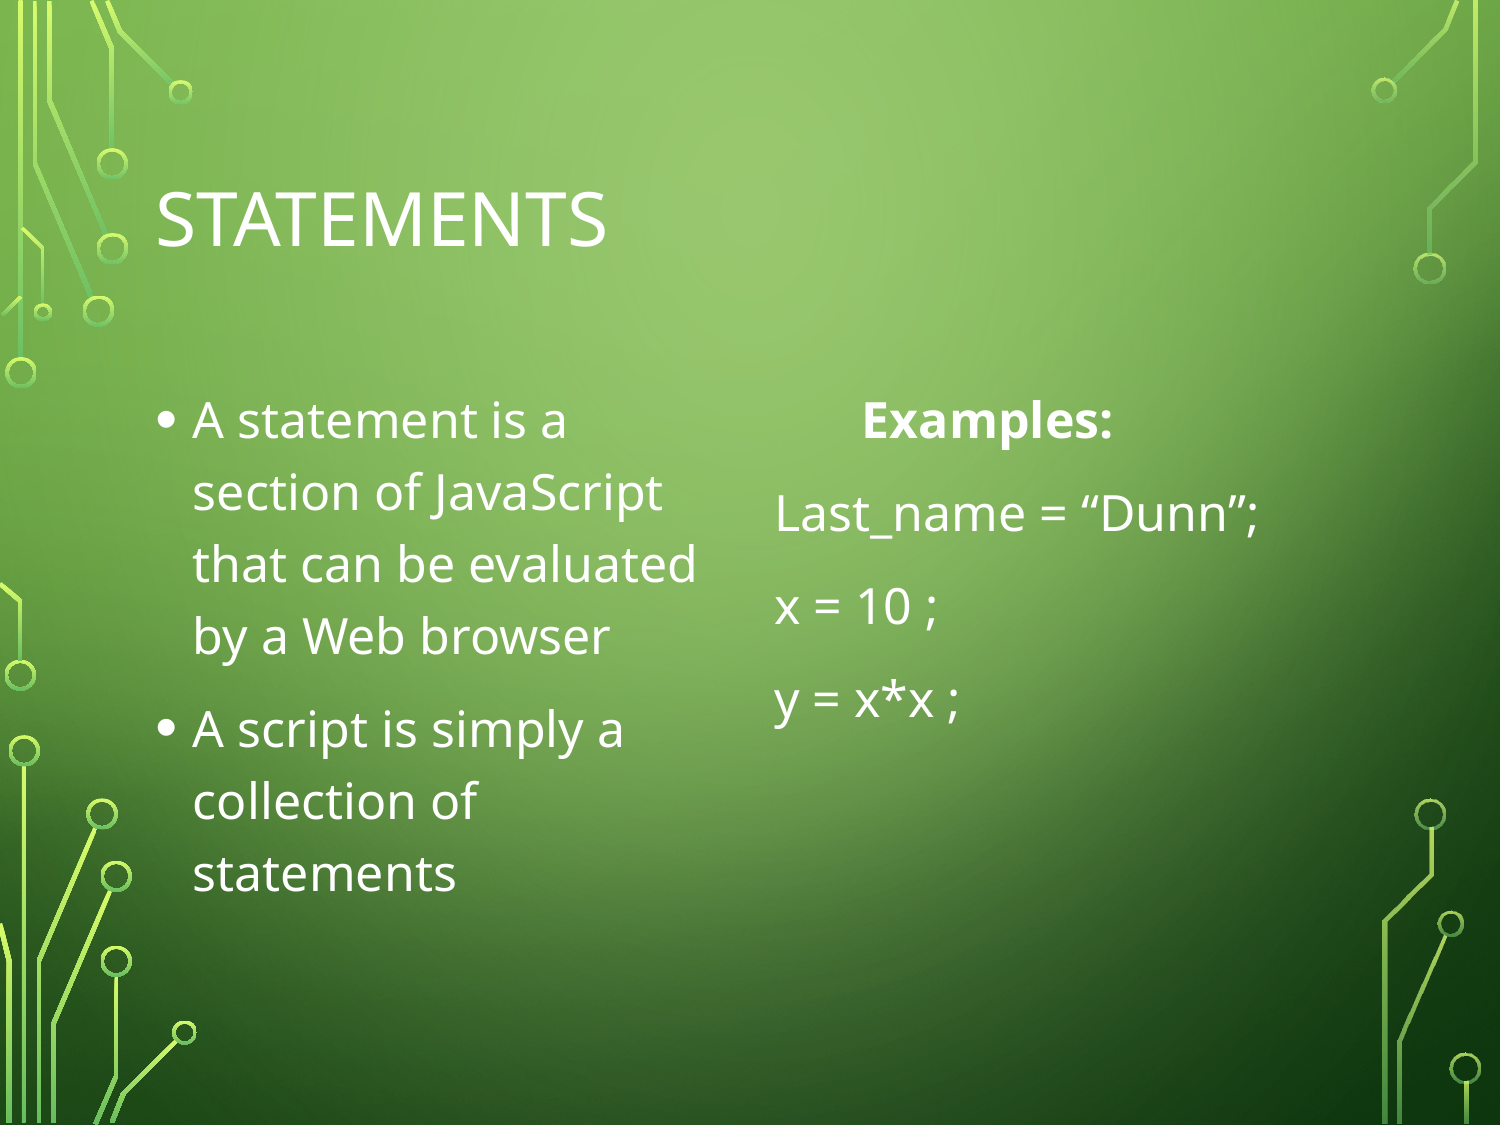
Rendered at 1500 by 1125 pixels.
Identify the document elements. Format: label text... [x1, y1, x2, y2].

list A statement is a section of JavaScript that can be evaluated by a Web browser A script is simply a collection of statements [140, 369, 741, 950]
list Examples: Last_name = “Dunn”; x = 10 ; y = x*x ; [759, 369, 1360, 950]
title Statements [140, 101, 1360, 344]
